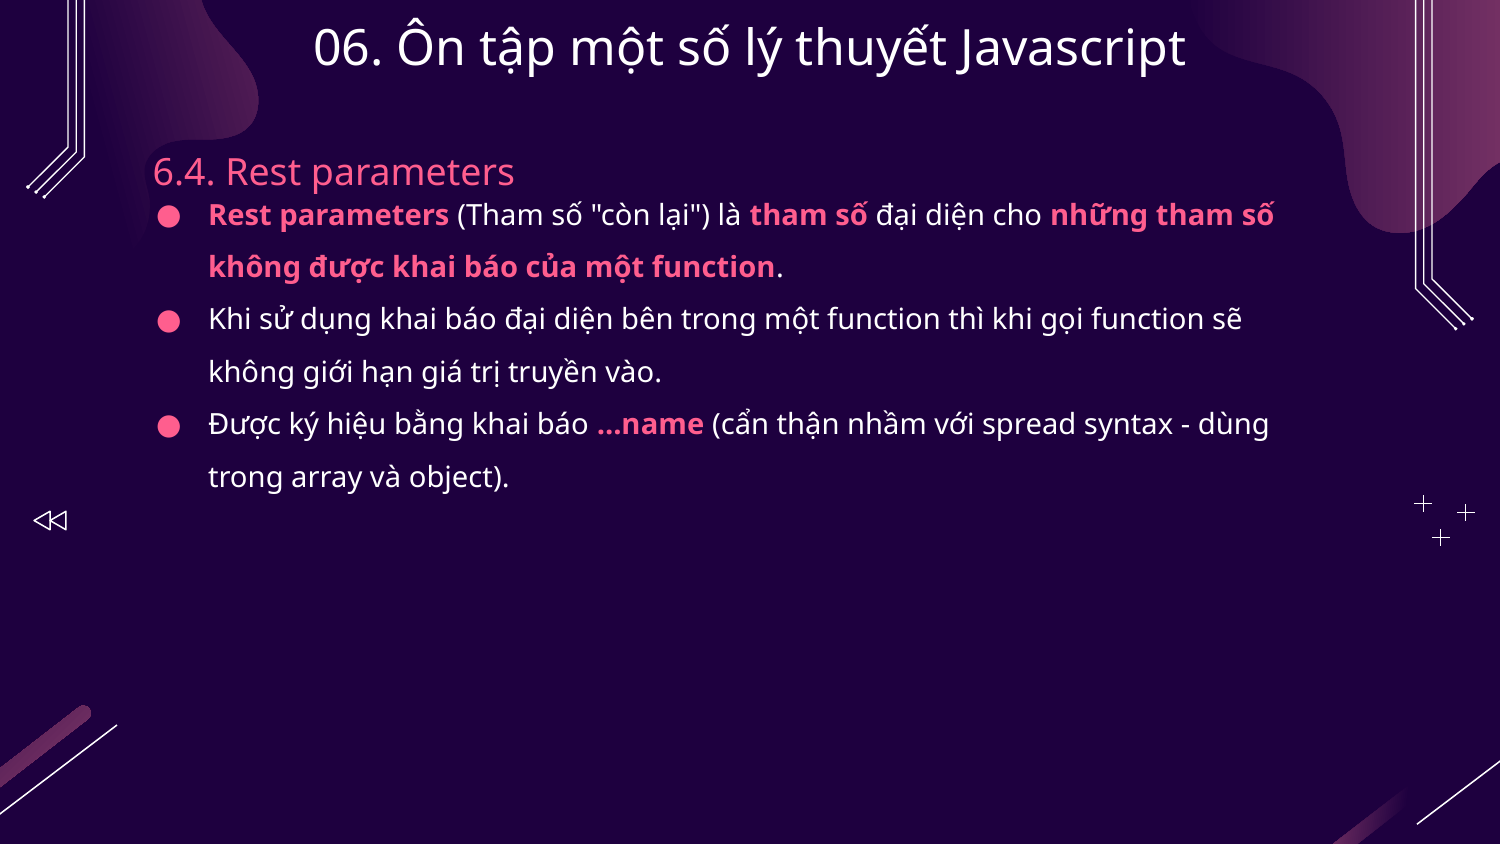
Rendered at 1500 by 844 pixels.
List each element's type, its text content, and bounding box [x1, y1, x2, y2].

subtitle 6.4. Rest parameters [137, 140, 1191, 208]
subtitle Rest parameters (Tham số "còn lại") là tham số đại diện cho những tham số không được khai báo của một function. Khi sử dụng khai báo đại diện bên trong một function thì khi gọi function sẽ không giới hạn giá trị truyền vào. Được ký hiệu bằng khai báo ...name (cẩn thận nhầm với spread syntax - dùng trong array và object). [118, 163, 1337, 824]
title 06. Ôn tập một số lý thuyết Javascript [118, 0, 1382, 94]
